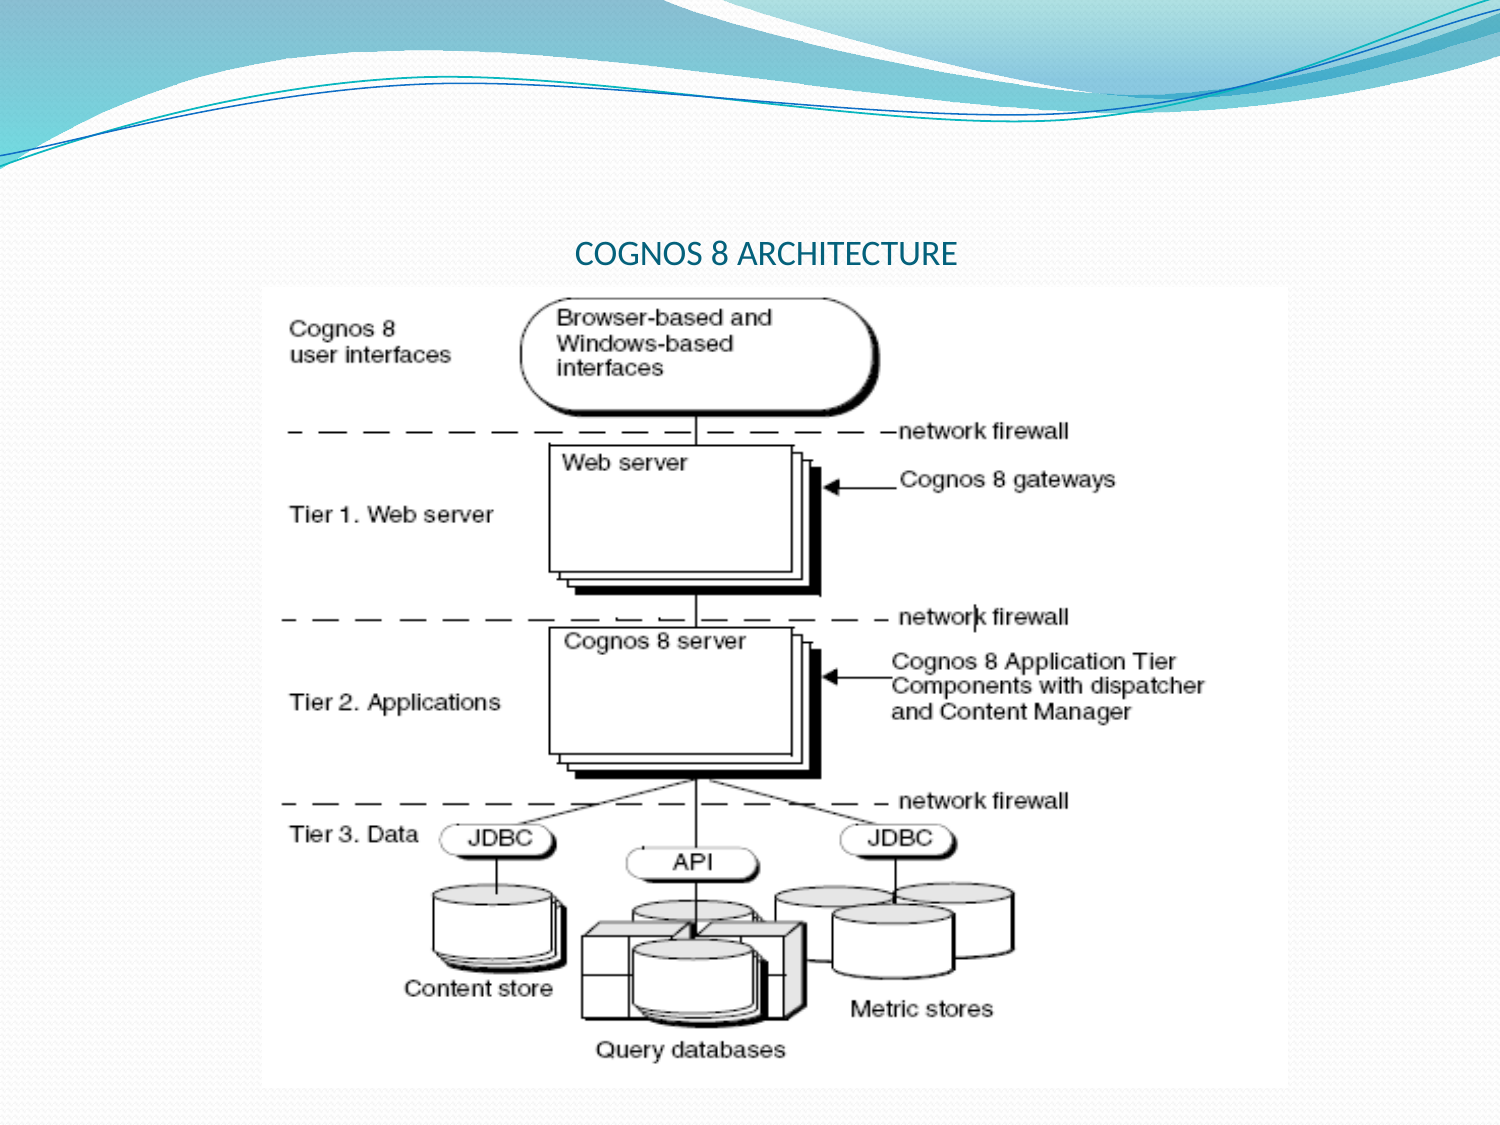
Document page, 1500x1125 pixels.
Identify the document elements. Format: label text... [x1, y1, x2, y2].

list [262, 287, 1288, 1088]
title COGNOS 8 ARCHITECTURE [75, 149, 1425, 275]
